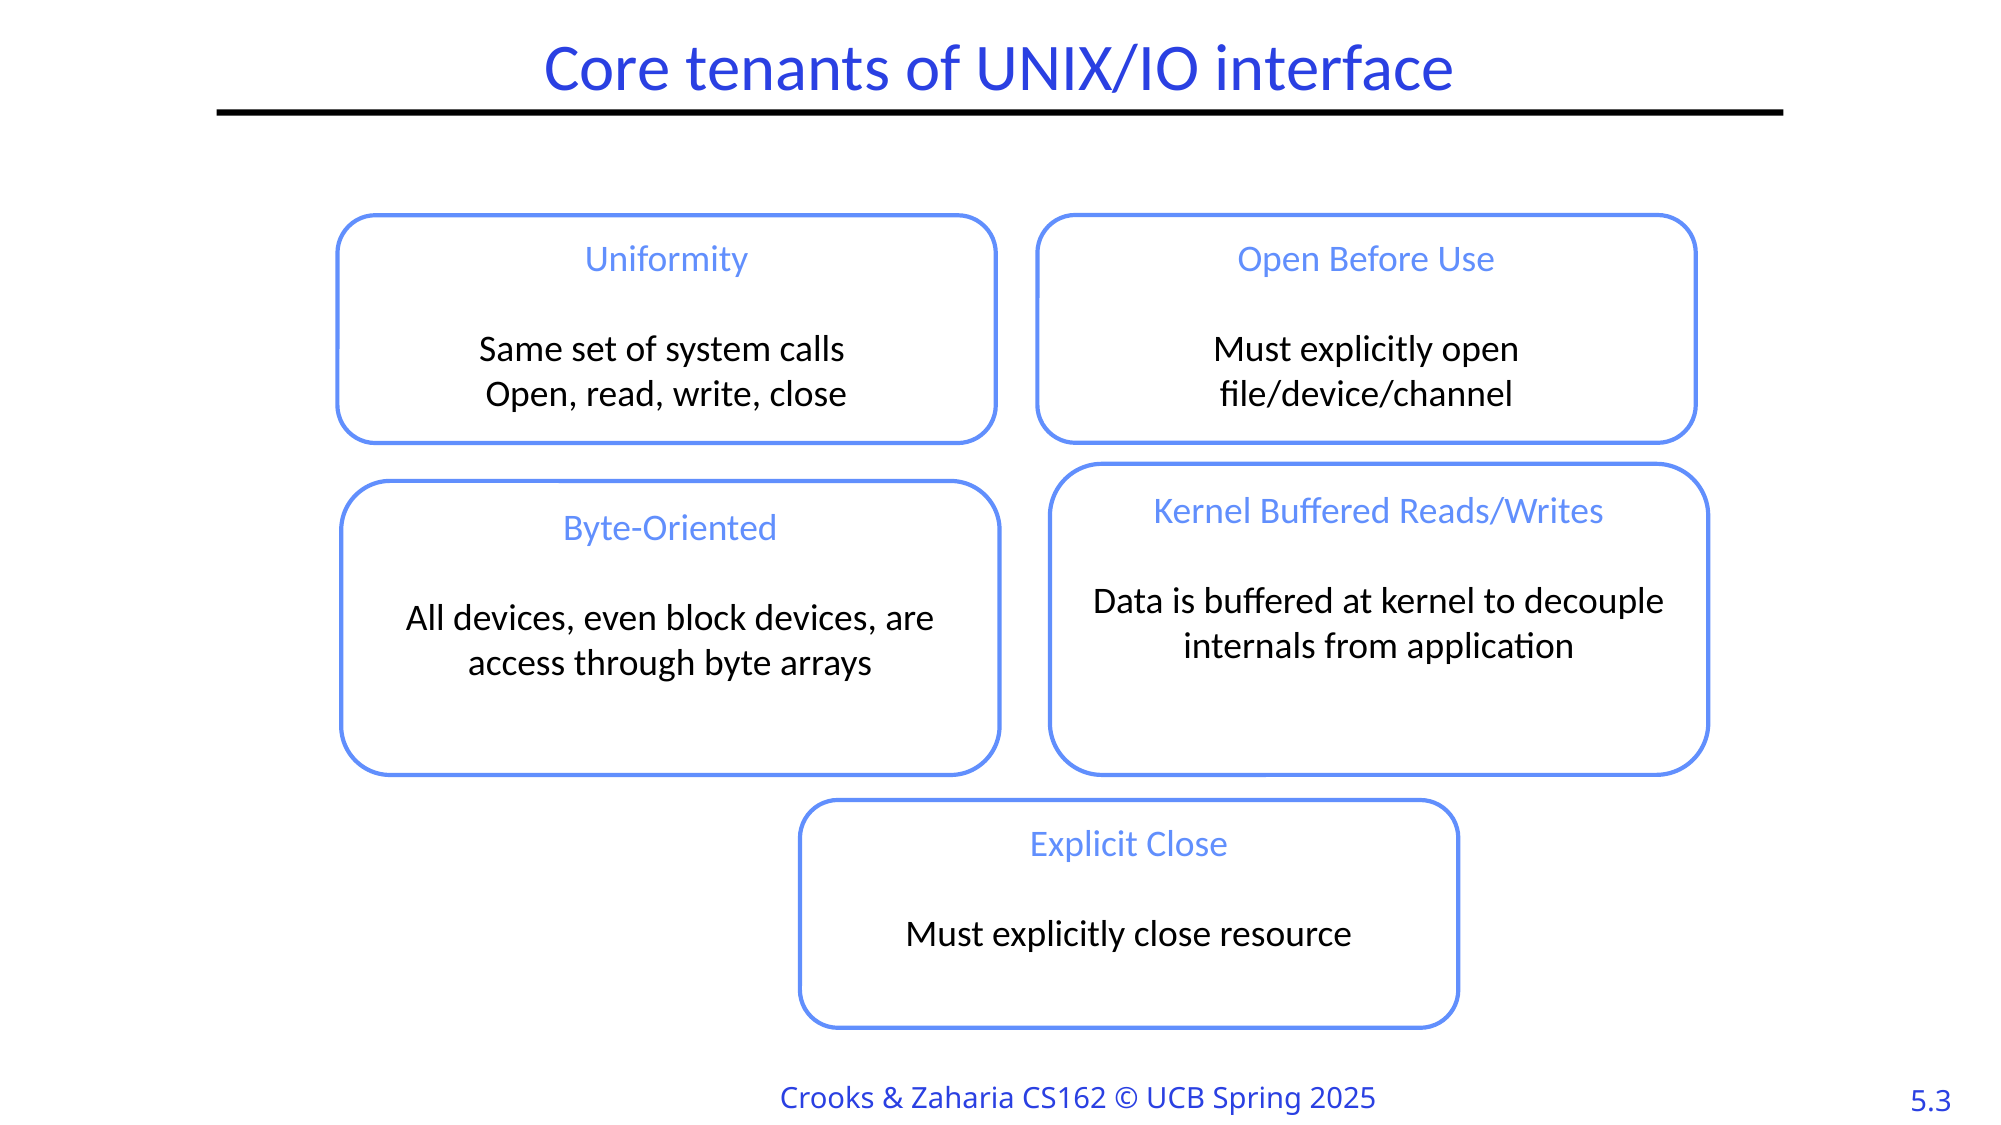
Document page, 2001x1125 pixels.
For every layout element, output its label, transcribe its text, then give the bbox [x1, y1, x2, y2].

title Core tenants of UNIX/IO interface [216, 24, 1784, 113]
text_box Explicit Close Must explicitly close resource [797, 797, 1461, 1030]
text_box Kernel Buffered Reads/Writes Data is buffered at kernel to decouple internals from application [1047, 461, 1711, 778]
text_box Open Before Use Must explicitly open file/device/channel [1035, 212, 1698, 445]
text_box Uniformity Same set of system calls Open, read, write, close [335, 213, 998, 446]
text_box Byte-Oriented All devices, even block devices, are access through byte arrays [339, 478, 1002, 778]
